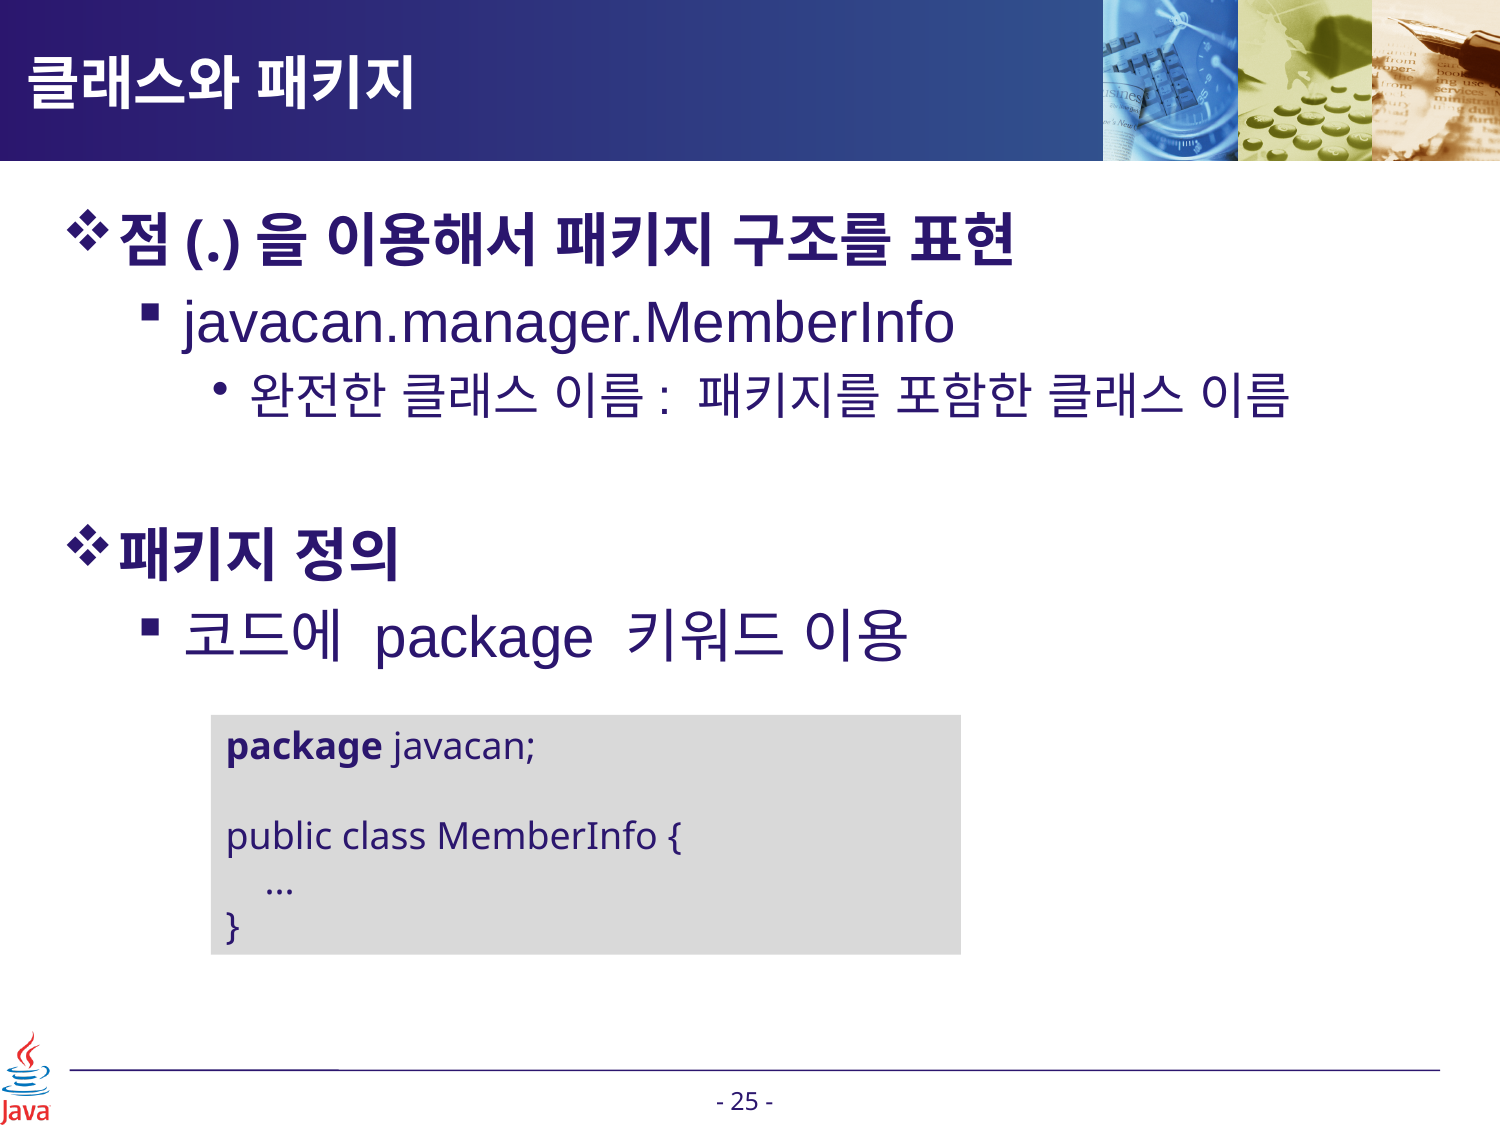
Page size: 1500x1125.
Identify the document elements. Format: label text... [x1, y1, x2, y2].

title 클래스와 패키지 [11, 34, 1137, 128]
list 점(.)을 이용해서 패키지 구조를 표현 javacan.manager.MemberInfo 완전한 클래스 이름: 패키지를 포함한 클래스 이름 패키지 정의 코드에 package 키워드 이용 [46, 195, 1442, 1032]
text_box package javacan; public class MemberInfo { ... } [210, 714, 961, 955]
picture [1103, 0, 1500, 161]
picture [0, 1031, 51, 1125]
